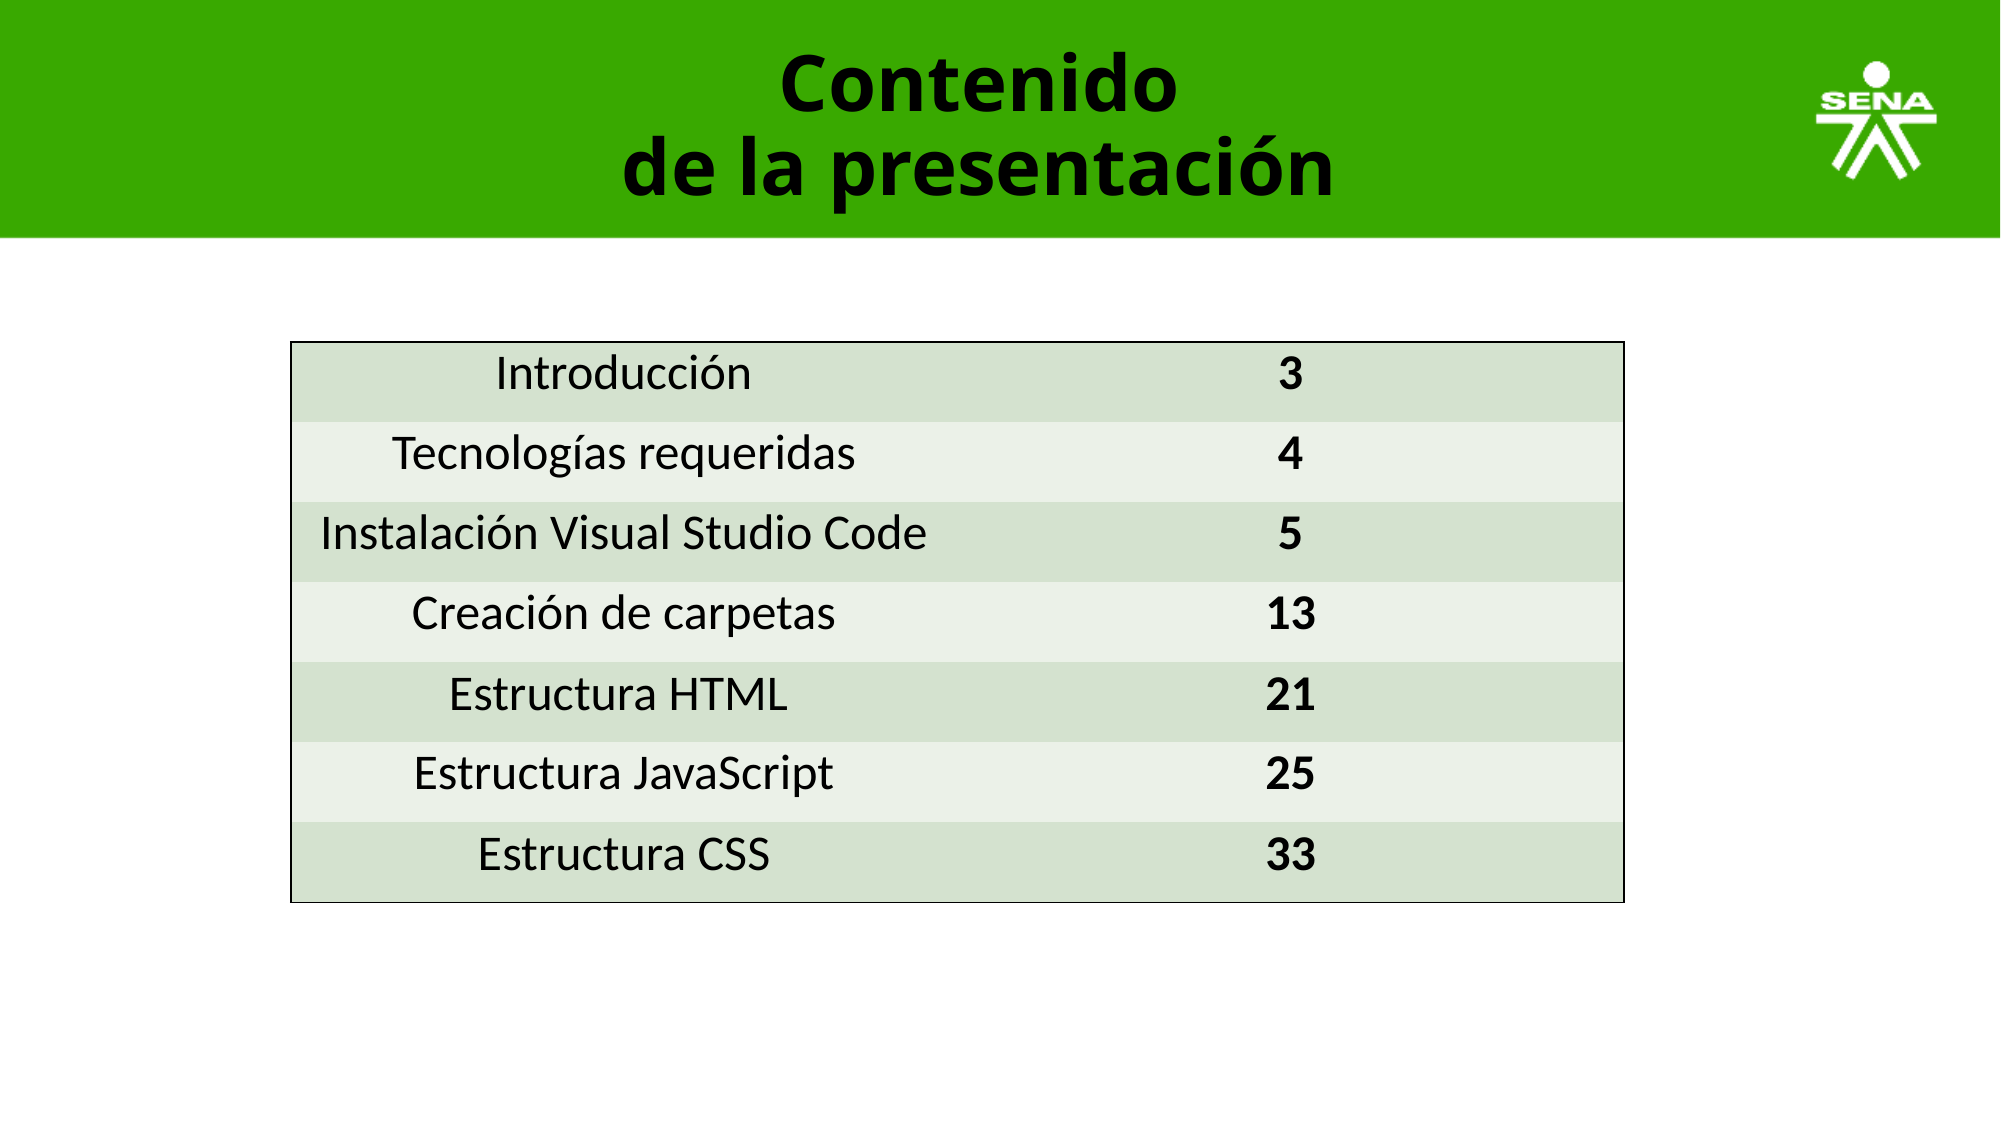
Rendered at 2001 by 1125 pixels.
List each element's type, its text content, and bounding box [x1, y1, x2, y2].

table_cell 4 [957, 422, 1623, 502]
table_cell Creación de carpetas [292, 582, 957, 662]
table_cell 25 [957, 742, 1623, 822]
table_header Introducción [292, 343, 957, 422]
picture [0, 0, 2001, 1125]
table_cell Estructura HTML [292, 662, 957, 742]
table_cell 13 [957, 582, 1623, 662]
table_cell Estructura JavaScript [292, 742, 957, 822]
table_cell 5 [957, 502, 1623, 582]
table_cell Estructura CSS [292, 822, 957, 902]
table_cell Instalación Visual Studio Code [292, 502, 957, 582]
title Contenido de la presentación [116, 27, 1842, 231]
table_cell 33 [957, 822, 1623, 902]
table_cell 21 [957, 662, 1623, 742]
table_header 3 [957, 343, 1623, 422]
table_cell Tecnologías requeridas [292, 422, 957, 502]
